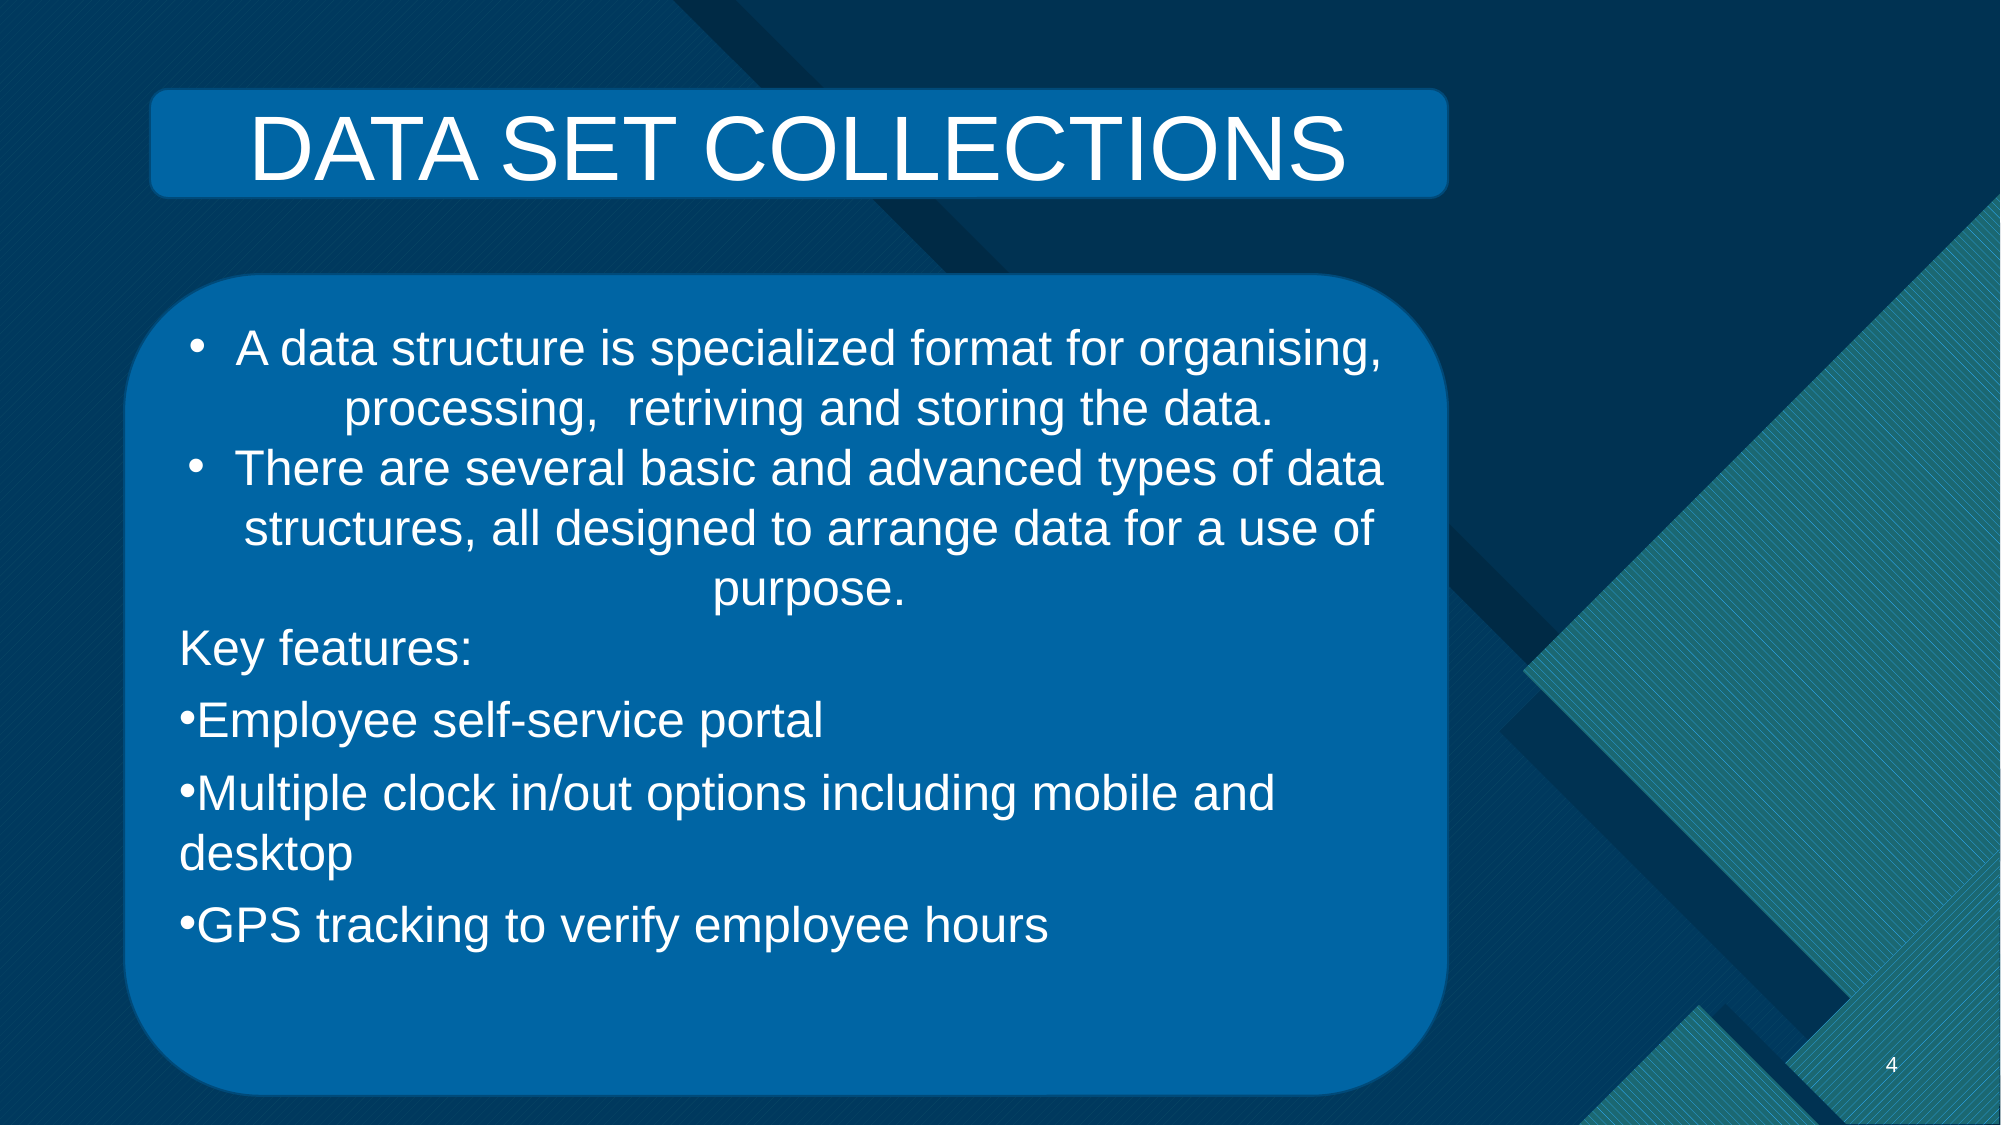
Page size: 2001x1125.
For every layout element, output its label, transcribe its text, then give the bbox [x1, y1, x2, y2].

slide_number 4 [1845, 1035, 1913, 1096]
text_box DATA SET COLLECTIONS [148, 87, 1450, 200]
text_box A data structure is specialized format for organising, processing, retriving and storing the data. There are several basic and advanced types of data structures, all designed to arrange data for a use of purpose. Key features: Employee self-service portal Multiple clock in/out options including mobile and desktop GPS tracking to verify employee hours [123, 273, 1450, 1097]
